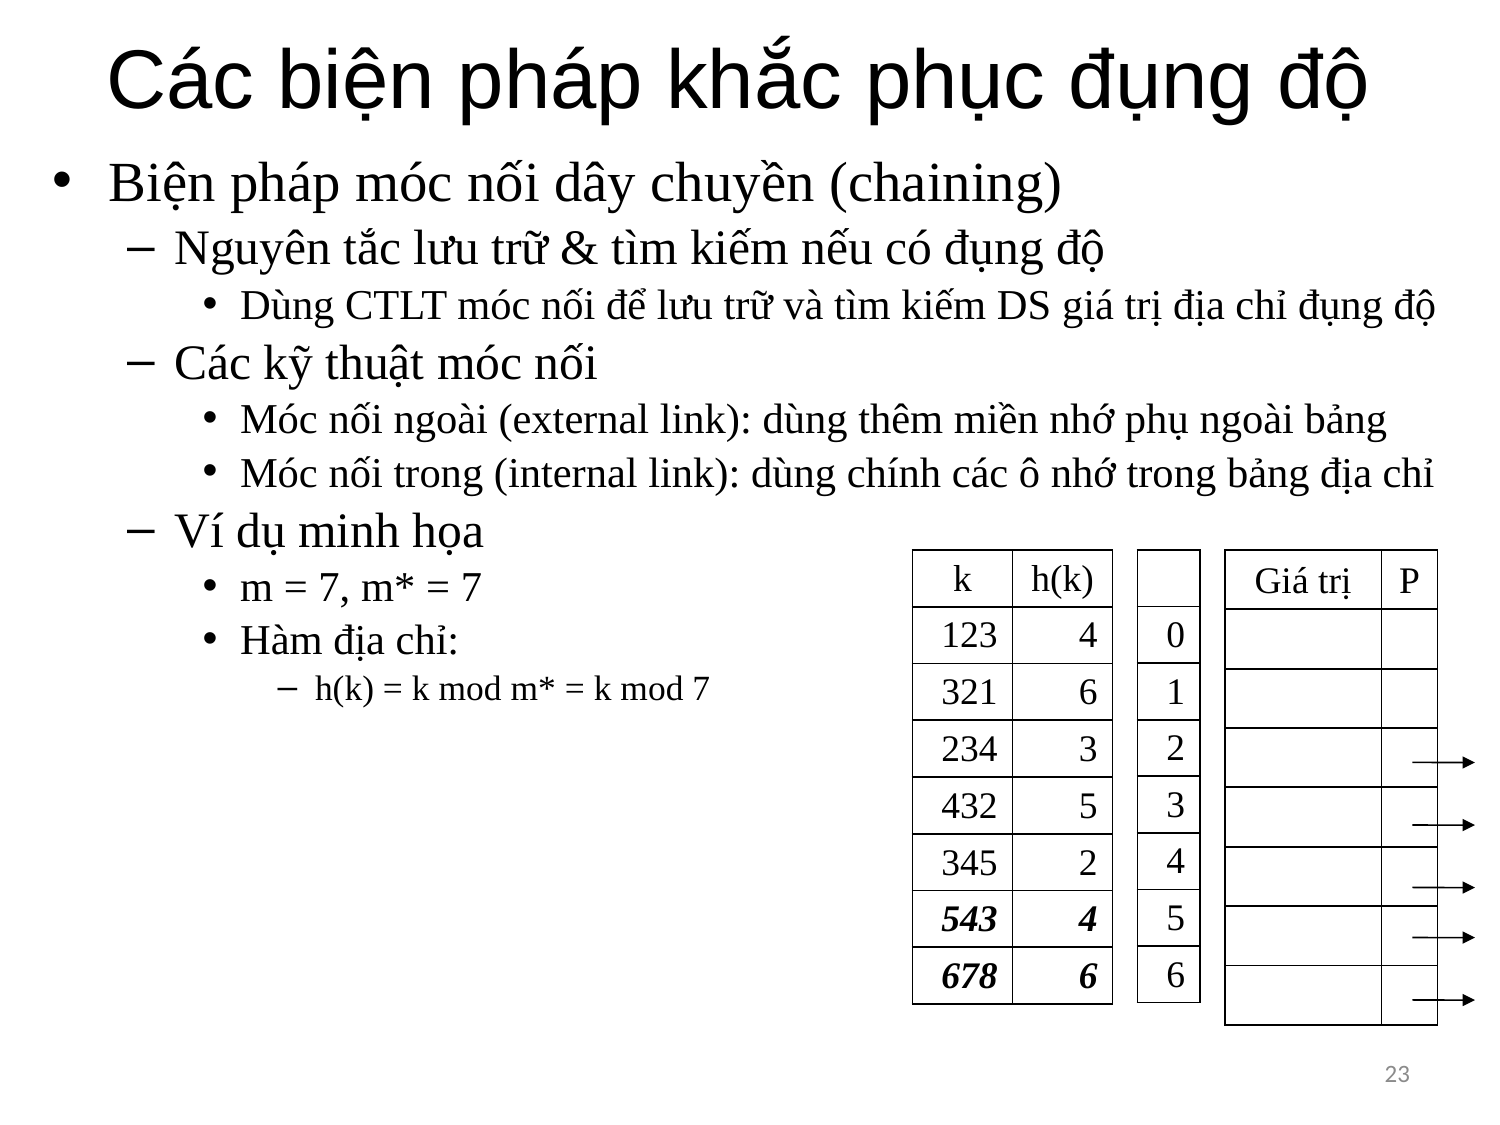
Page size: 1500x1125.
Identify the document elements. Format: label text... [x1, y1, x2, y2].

table_cell [1226, 670, 1381, 727]
list Biện pháp móc nối dây chuyền (chaining) Nguyên tắc lưu trữ & tìm kiếm nếu có đụng độ Dùng CTLT móc nối để lưu trữ và tìm kiếm DS giá trị địa chỉ đụng độ Các kỹ thuật móc nối Móc nối ngoài (external link): dùng thêm miền nhớ phụ ngoài bảng Móc nối trong (internal link): dùng chính các ô nhớ trong bảng địa chỉ Ví dụ minh họa m = 7, m* = 7 Hàm địa chỉ: h(k) = k mod m* = k mod 7 [37, 137, 1463, 775]
table_cell [1226, 907, 1381, 965]
table_cell 6 [1013, 948, 1112, 1003]
table_cell 4 [1138, 834, 1199, 889]
table_cell 345 [913, 835, 1012, 890]
table_cell 6 [1138, 947, 1199, 1002]
table_cell 321 [913, 664, 1012, 719]
table_cell 5 [1138, 890, 1199, 945]
table_cell 3 [1013, 721, 1112, 776]
table_cell [1226, 966, 1381, 1024]
table_cell 2 [1013, 835, 1112, 890]
table_cell [1382, 907, 1437, 965]
text_box [1412, 881, 1475, 894]
table_cell 543 [913, 891, 1012, 946]
text_box [1412, 993, 1475, 1007]
table_cell [1382, 848, 1437, 905]
table_cell [1382, 966, 1437, 1024]
table_cell [1226, 610, 1381, 668]
table_cell [1382, 729, 1437, 786]
table_cell 5 [1013, 778, 1112, 833]
table_cell 0 [1138, 607, 1199, 662]
table_header h(k) [1013, 551, 1112, 606]
table_cell 3 [1138, 777, 1199, 832]
table_header k [913, 551, 1012, 606]
table_cell [1382, 670, 1437, 727]
table_cell 4 [1013, 608, 1112, 663]
text_box [1412, 818, 1475, 832]
title Các biện pháp khắc phục đụng độ [37, 12, 1463, 137]
text_box [1412, 931, 1475, 944]
table_cell [1226, 848, 1381, 905]
table_cell 123 [913, 608, 1012, 663]
table_cell 2 [1138, 721, 1199, 775]
table_cell 432 [913, 778, 1012, 833]
table_cell [1226, 729, 1381, 786]
table_header [1138, 551, 1199, 606]
slide_number 23 [1074, 1042, 1425, 1103]
table_cell 234 [913, 721, 1012, 776]
table_cell 678 [913, 948, 1012, 1003]
table_cell 6 [1013, 664, 1112, 719]
table_header Giá trị [1226, 551, 1381, 608]
table_cell 1 [1138, 664, 1199, 719]
table_cell [1382, 788, 1437, 846]
table_cell [1382, 610, 1437, 668]
text_box [1412, 756, 1475, 769]
table_cell [1226, 788, 1381, 846]
table_header P [1382, 551, 1437, 608]
table_cell 4 [1013, 891, 1112, 946]
